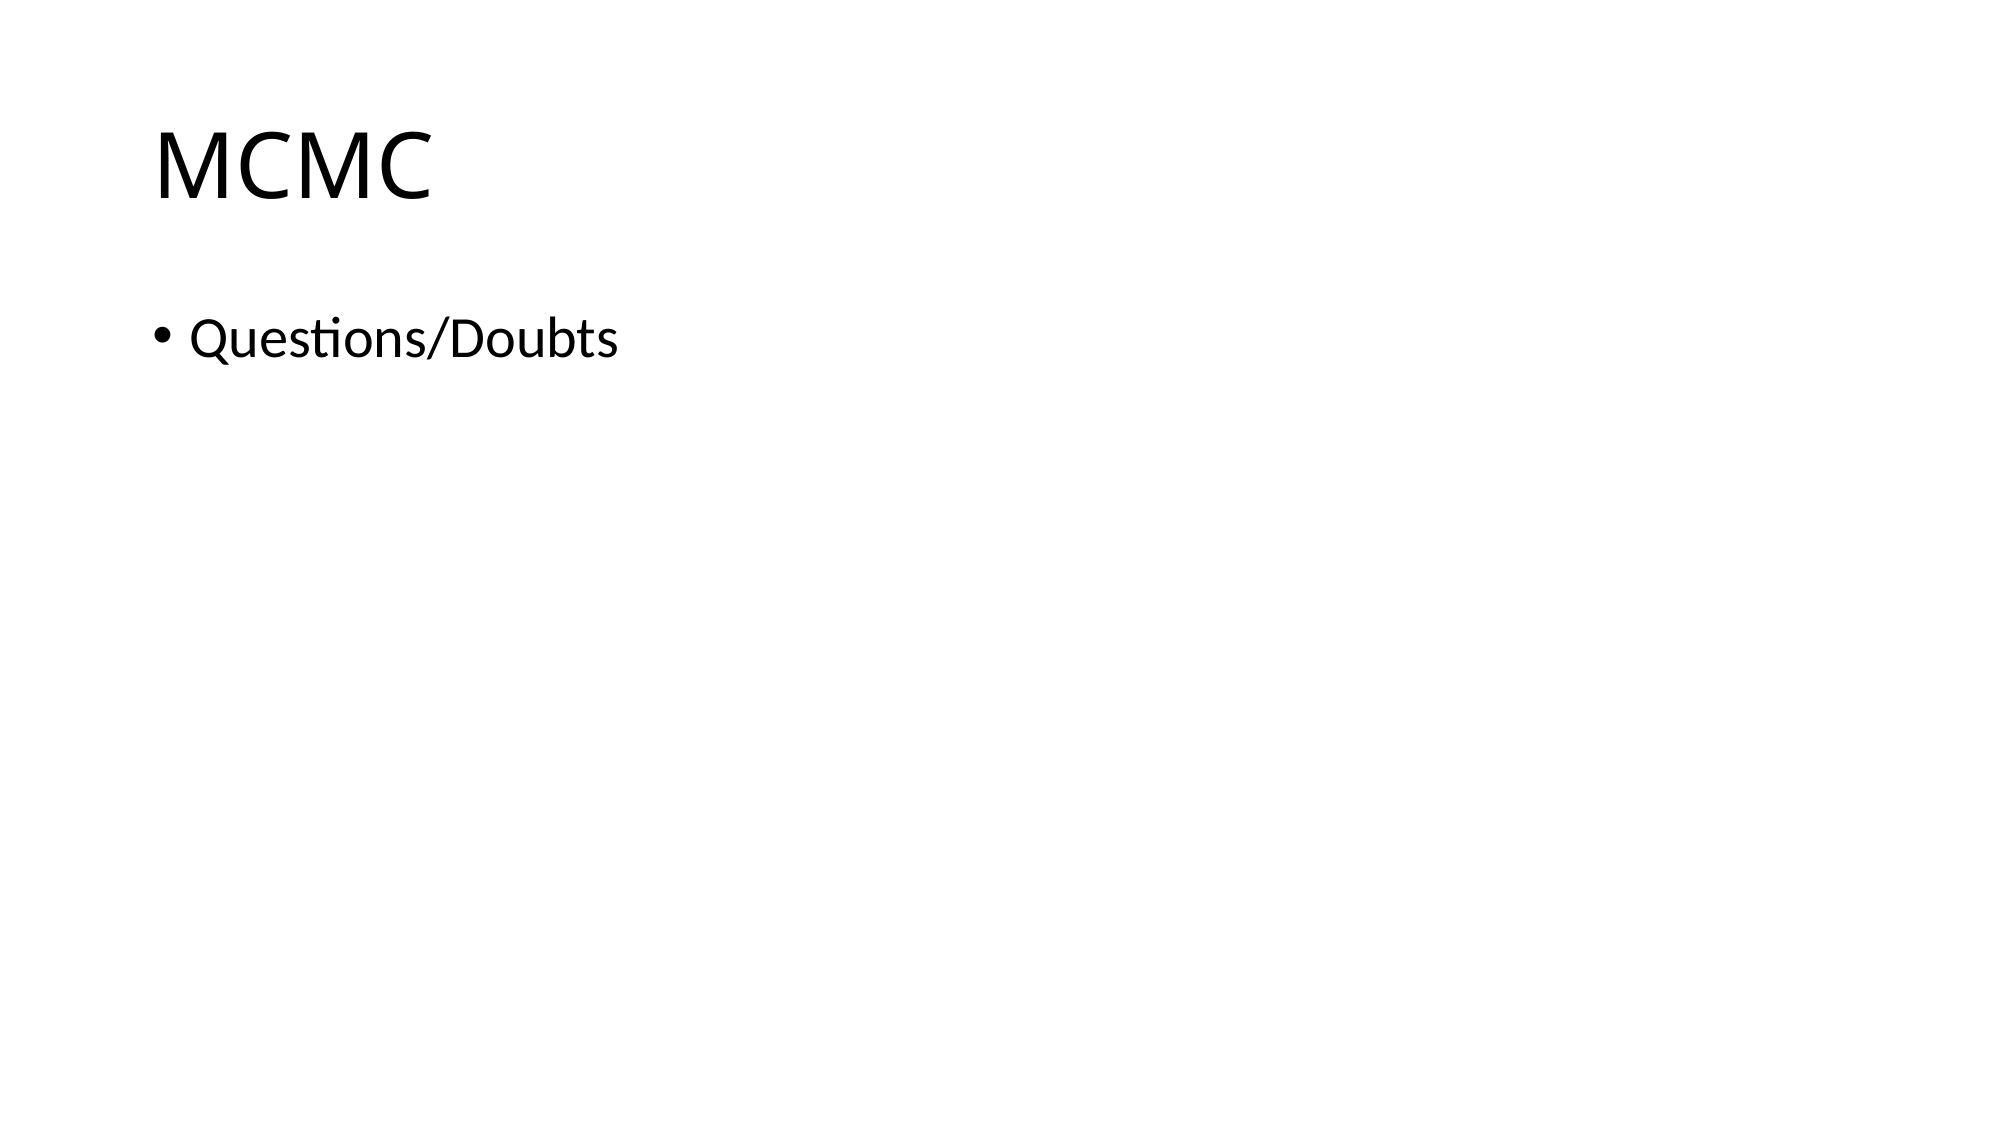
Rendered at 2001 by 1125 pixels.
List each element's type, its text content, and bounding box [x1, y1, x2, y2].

list Questions/Doubts [137, 299, 1863, 1014]
title MCMC [137, 59, 1863, 278]
